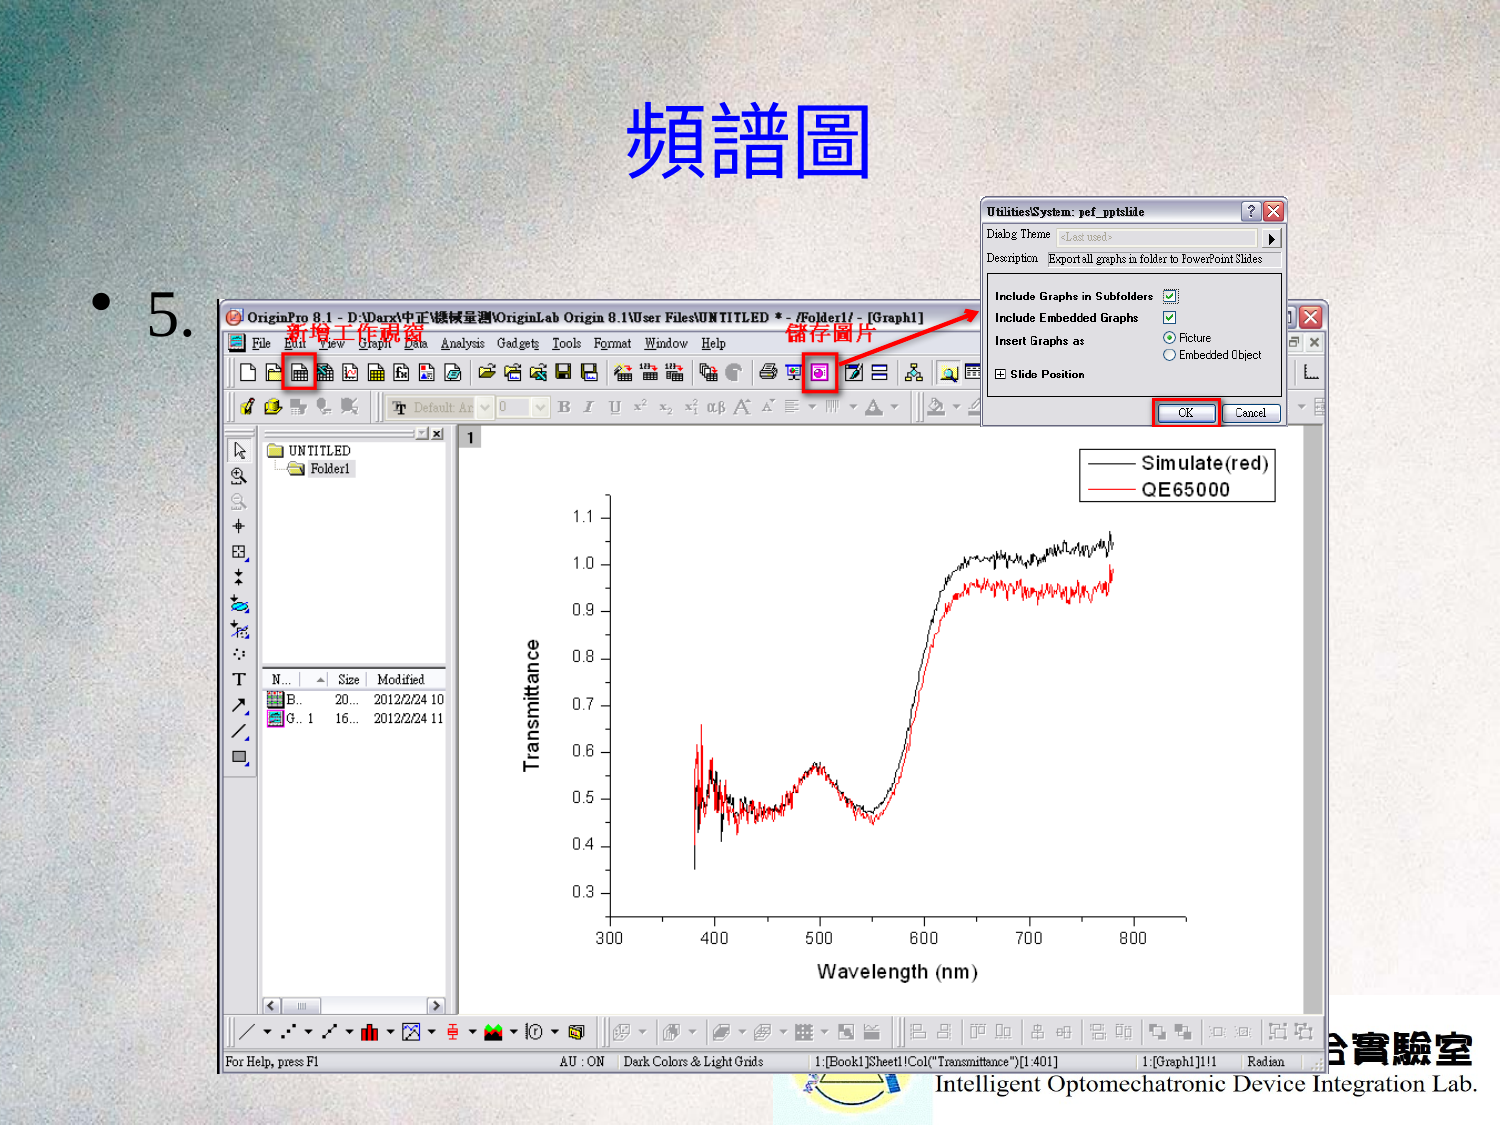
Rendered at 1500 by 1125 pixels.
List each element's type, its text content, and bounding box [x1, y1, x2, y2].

picture [0, 0, 1500, 1125]
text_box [838, 311, 980, 365]
title 頻譜圖 [75, 45, 1425, 233]
list 5. [75, 262, 975, 1005]
list 5. [1293, 262, 1425, 1005]
